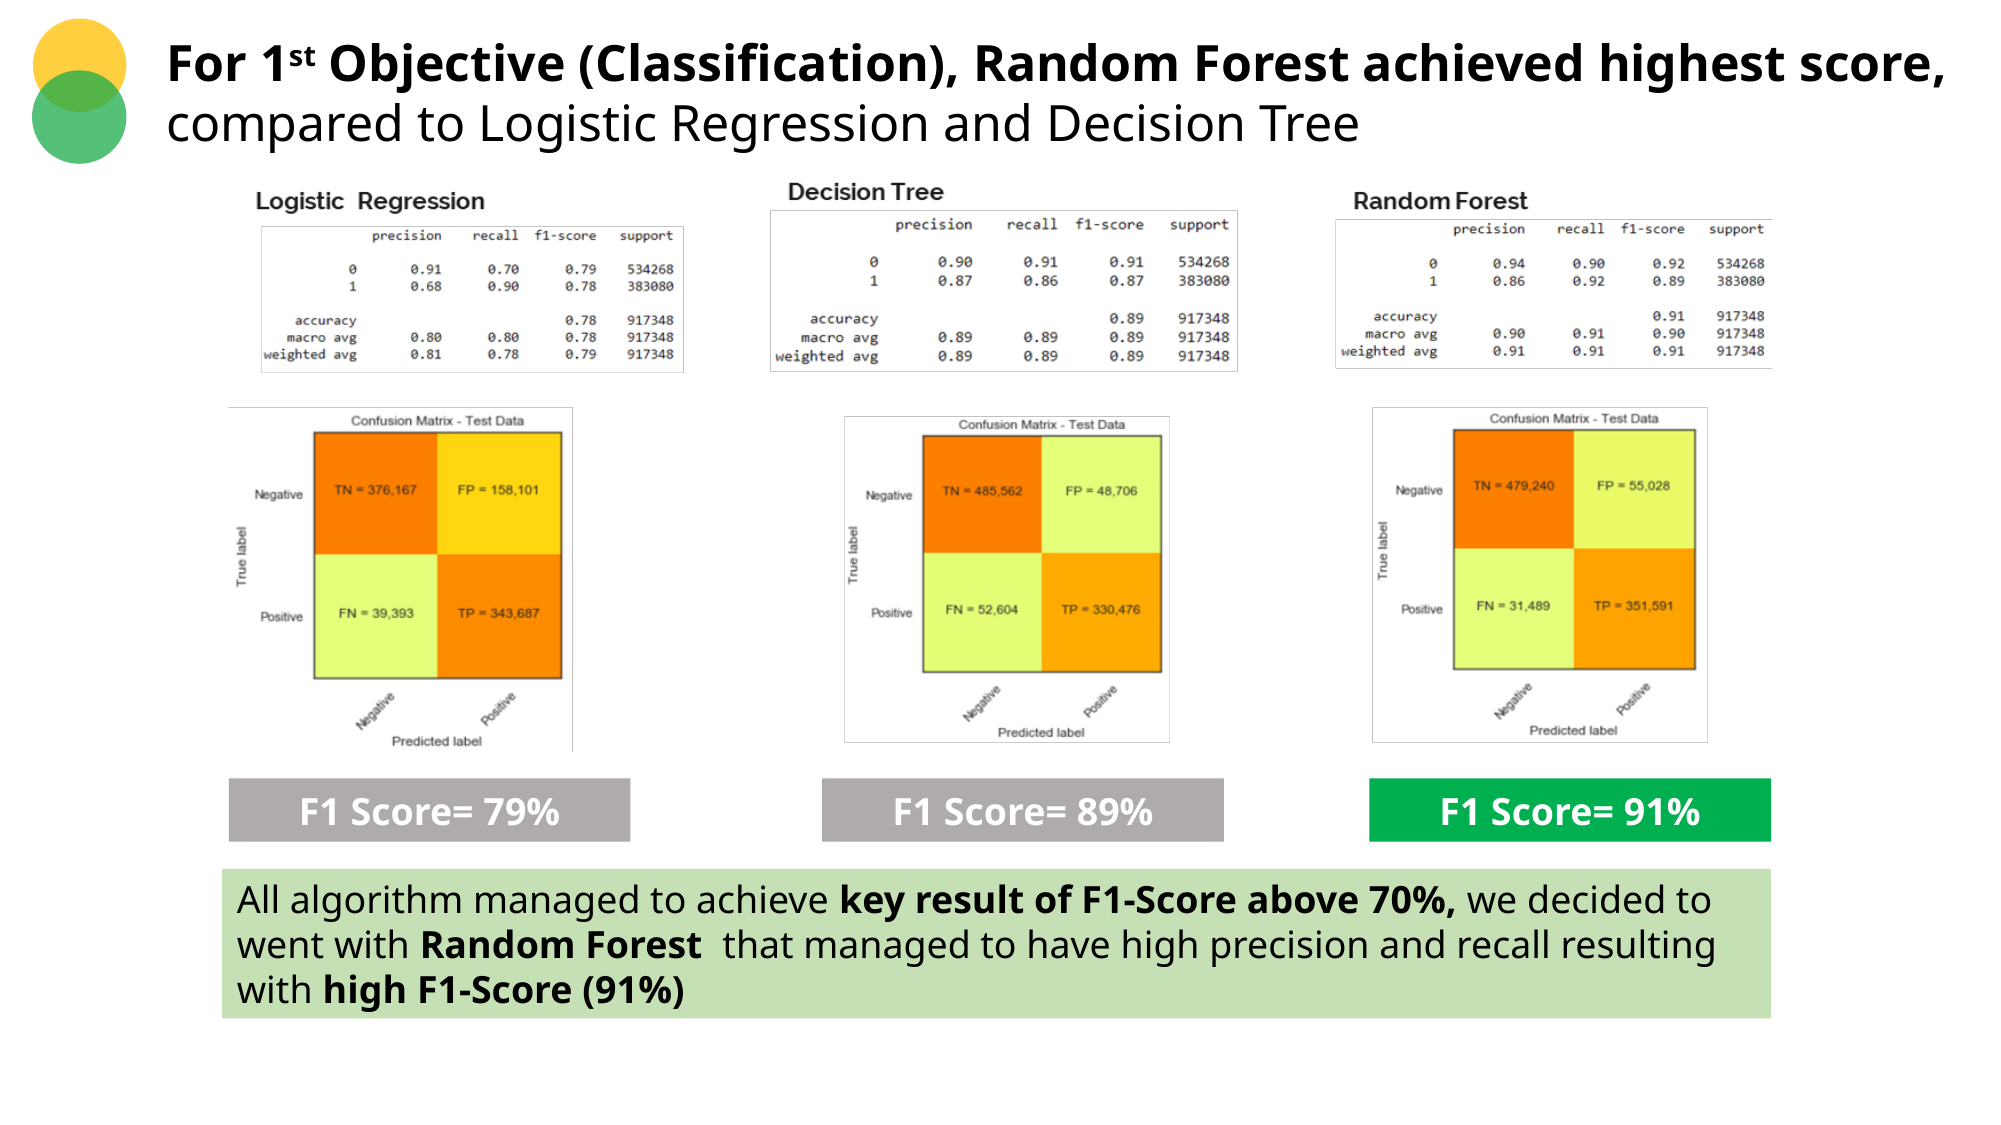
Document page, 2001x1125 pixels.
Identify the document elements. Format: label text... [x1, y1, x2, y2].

text_box F1 Score= 91% [1368, 777, 1772, 843]
text_box F1 Score= 79% [228, 777, 632, 843]
text_box [31, 17, 128, 91]
text_box [31, 69, 128, 165]
text_box All algorithm managed to achieve key result of F1-Score above 70%, we decided to went with Random Forest that managed to have high precision and recall resulting with high F1-Score (91%) [222, 868, 1771, 1019]
text_box F1 Score= 89% [821, 777, 1225, 843]
text_box For 1st Objective (Classification), Random Forest achieved highest score, compared to Logistic Regression and Decision Tree [151, 23, 2000, 159]
picture [228, 160, 1772, 752]
